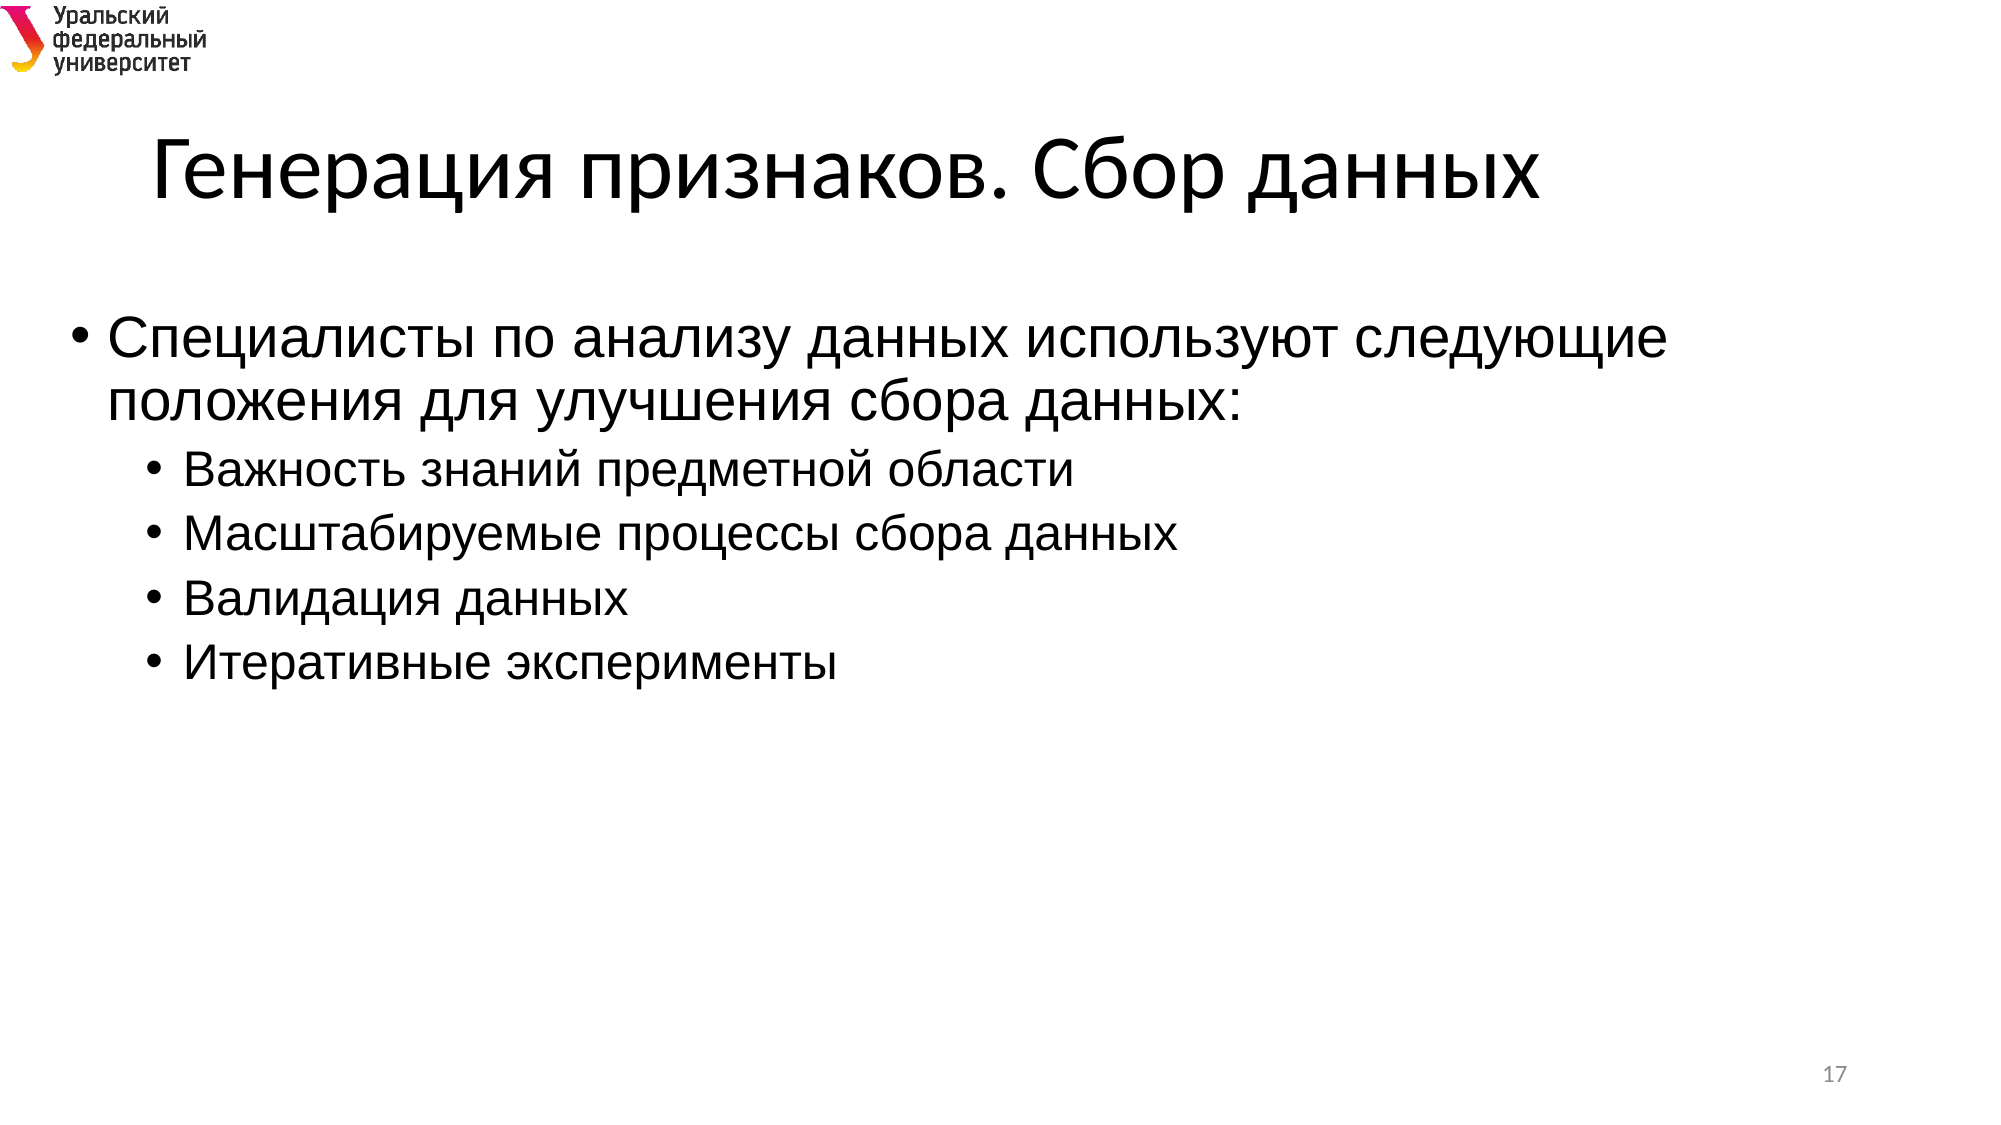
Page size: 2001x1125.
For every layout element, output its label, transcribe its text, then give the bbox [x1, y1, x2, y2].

list Специалисты по анализу данных используют следующие положения для улучшения сбора данных: Важность знаний предметной области Масштабируемые процессы сбора данных Валидация данных Итеративные эксперименты [55, 299, 1973, 1014]
title Генерация признаков. Сбор данных [137, 59, 1863, 278]
picture [0, 3, 221, 76]
slide_number 17 [1412, 1042, 1863, 1103]
